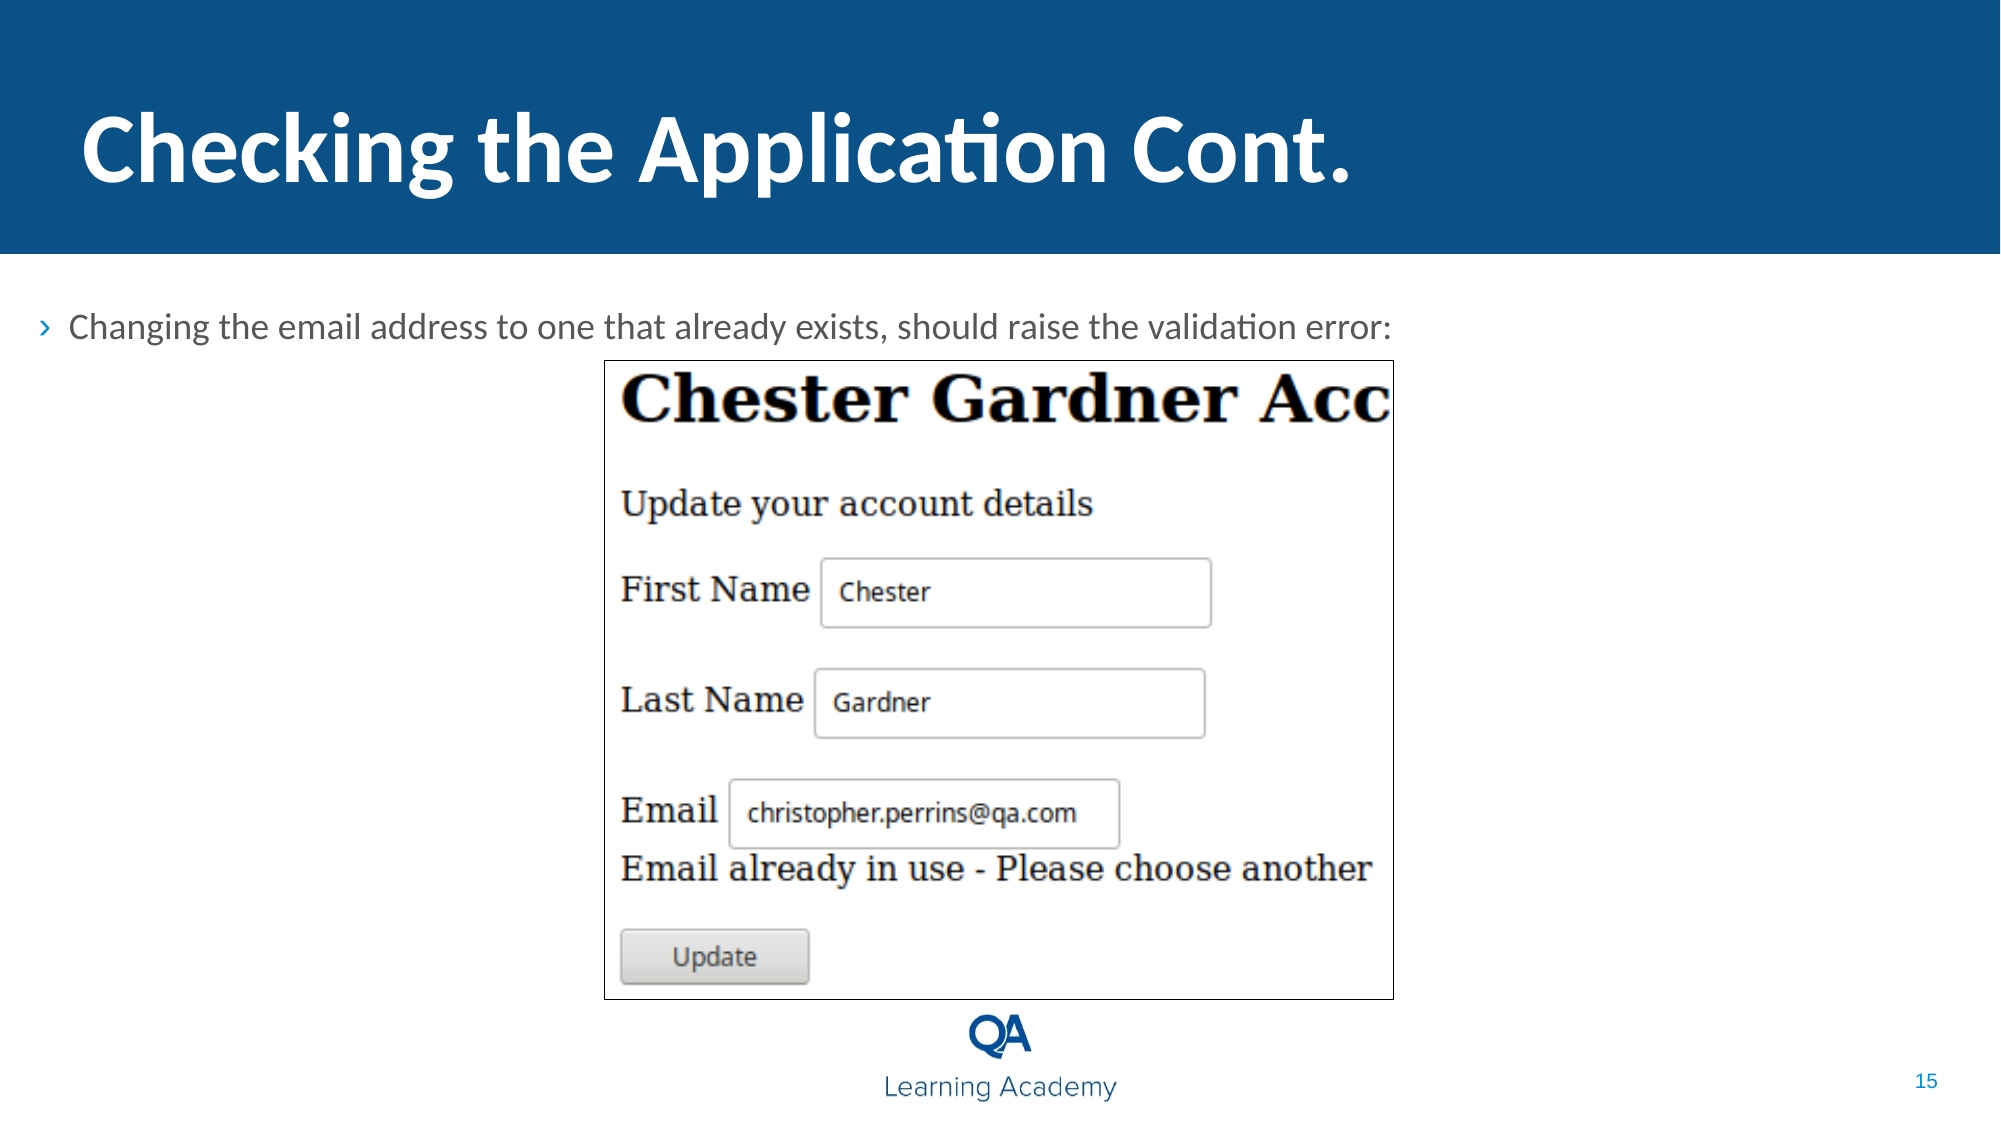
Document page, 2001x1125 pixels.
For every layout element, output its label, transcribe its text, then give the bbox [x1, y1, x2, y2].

text_box Changing the email address to one that already exists, should raise the validation error: [23, 295, 1939, 999]
text_box Checking the Application Cont. [67, 20, 1890, 210]
picture [603, 359, 1394, 1125]
